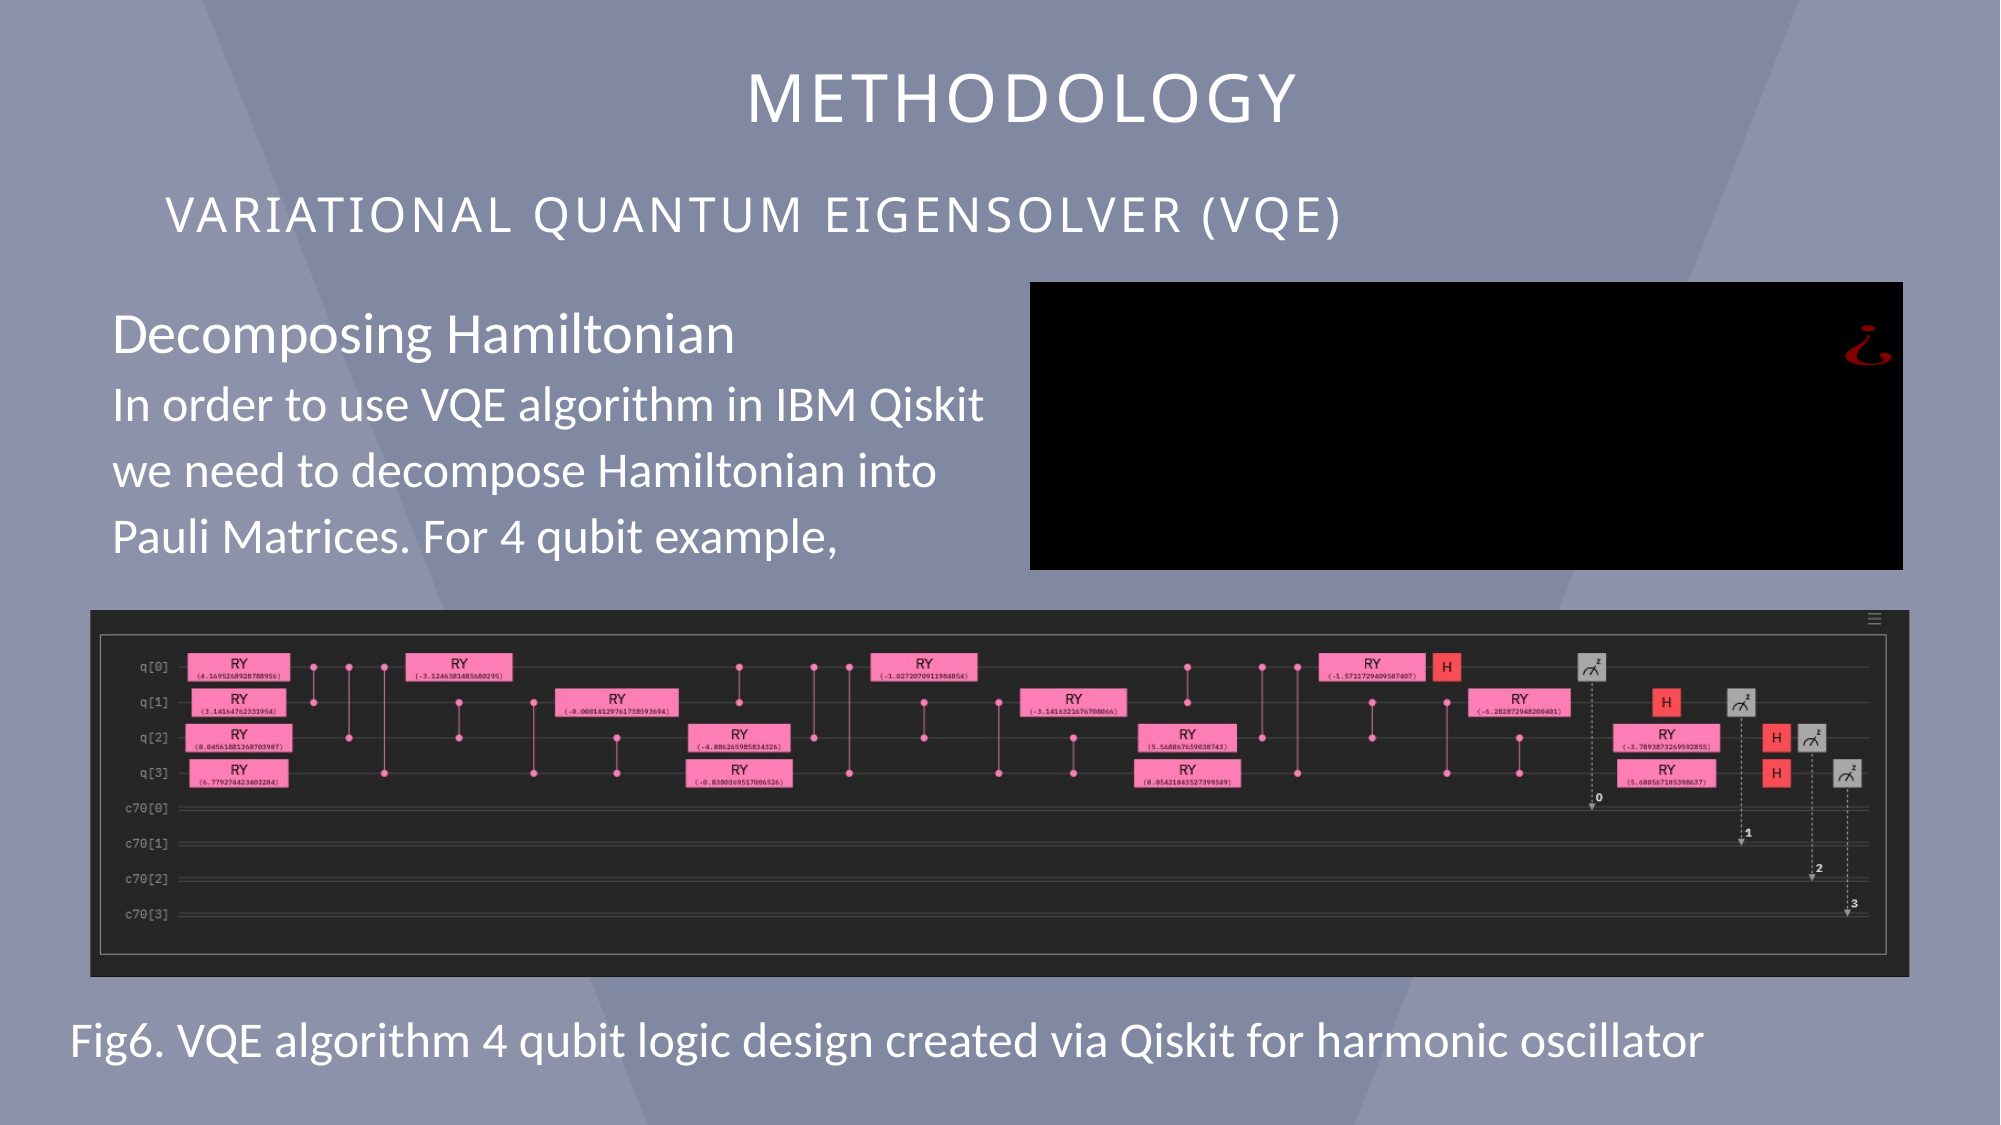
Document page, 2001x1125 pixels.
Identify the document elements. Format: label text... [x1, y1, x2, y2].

text_box [1030, 282, 1903, 570]
text_box Fig6. VQE algorithm 4 qubit logic design created via Qiskit for harmonic oscillator [58, 996, 1919, 1074]
text_box Variational Quantum Eigensolver (VQE) [147, 183, 1361, 265]
text_box Decomposing Hamiltonian In order to use VQE algorithm in IBM Qiskit we need to decompose Hamiltonian into Pauli Matrices. For 4 qubit example, [100, 282, 1018, 569]
title Methodology [123, 57, 1919, 152]
picture [90, 610, 1910, 977]
